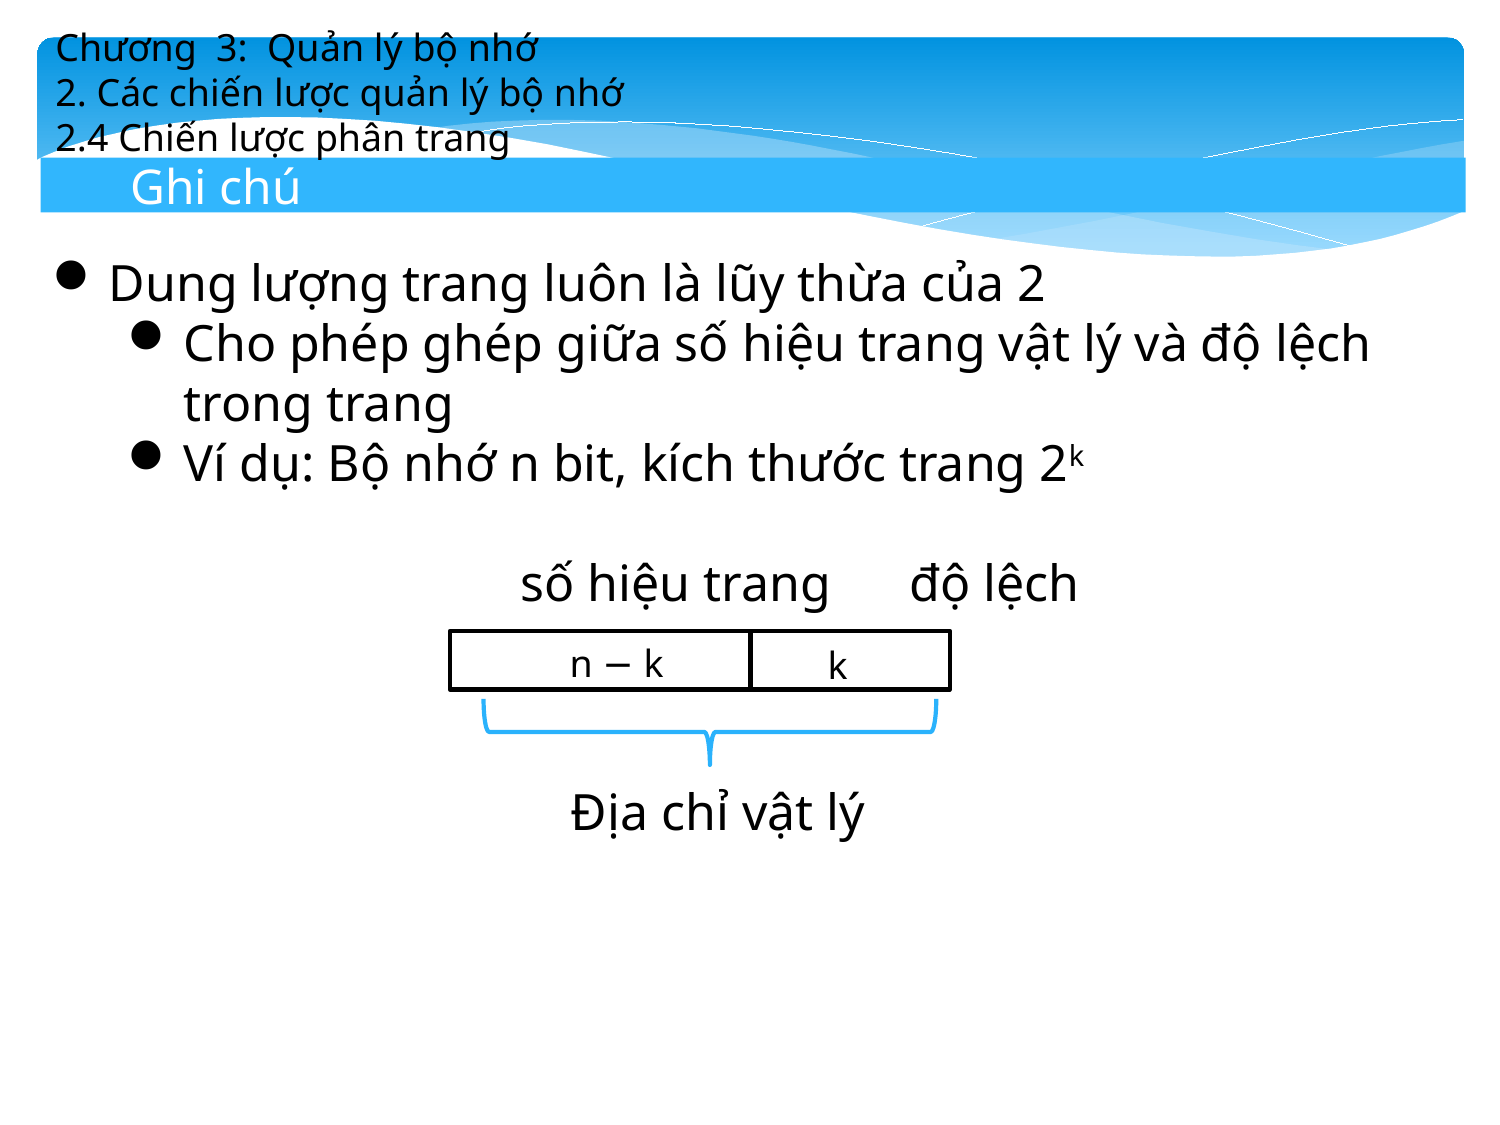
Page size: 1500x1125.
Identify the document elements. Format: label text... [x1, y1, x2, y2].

text_box [748, 629, 952, 692]
text_box Chương 3: Quản lý bộ nhớ 2. Các chiến lược quản lý bộ nhớ 2.4 Chiến lược phân trang [40, 16, 1475, 167]
text_box k [813, 634, 863, 695]
text_box Dung lượng trang luôn là lũy thừa của 2 Cho phép ghép giữa số hiệu trang vật lý và độ lệch trong trang Ví dụ: Bộ nhớ n bit, kích thước trang 2k số hiệu trang độ lệch [37, 244, 1463, 620]
text_box [448, 629, 748, 692]
text_box [482, 698, 938, 766]
text_box Địa chỉ vật lý [555, 772, 935, 848]
text_box Ghi chú [39, 156, 1468, 214]
text_box n − k [554, 632, 679, 693]
